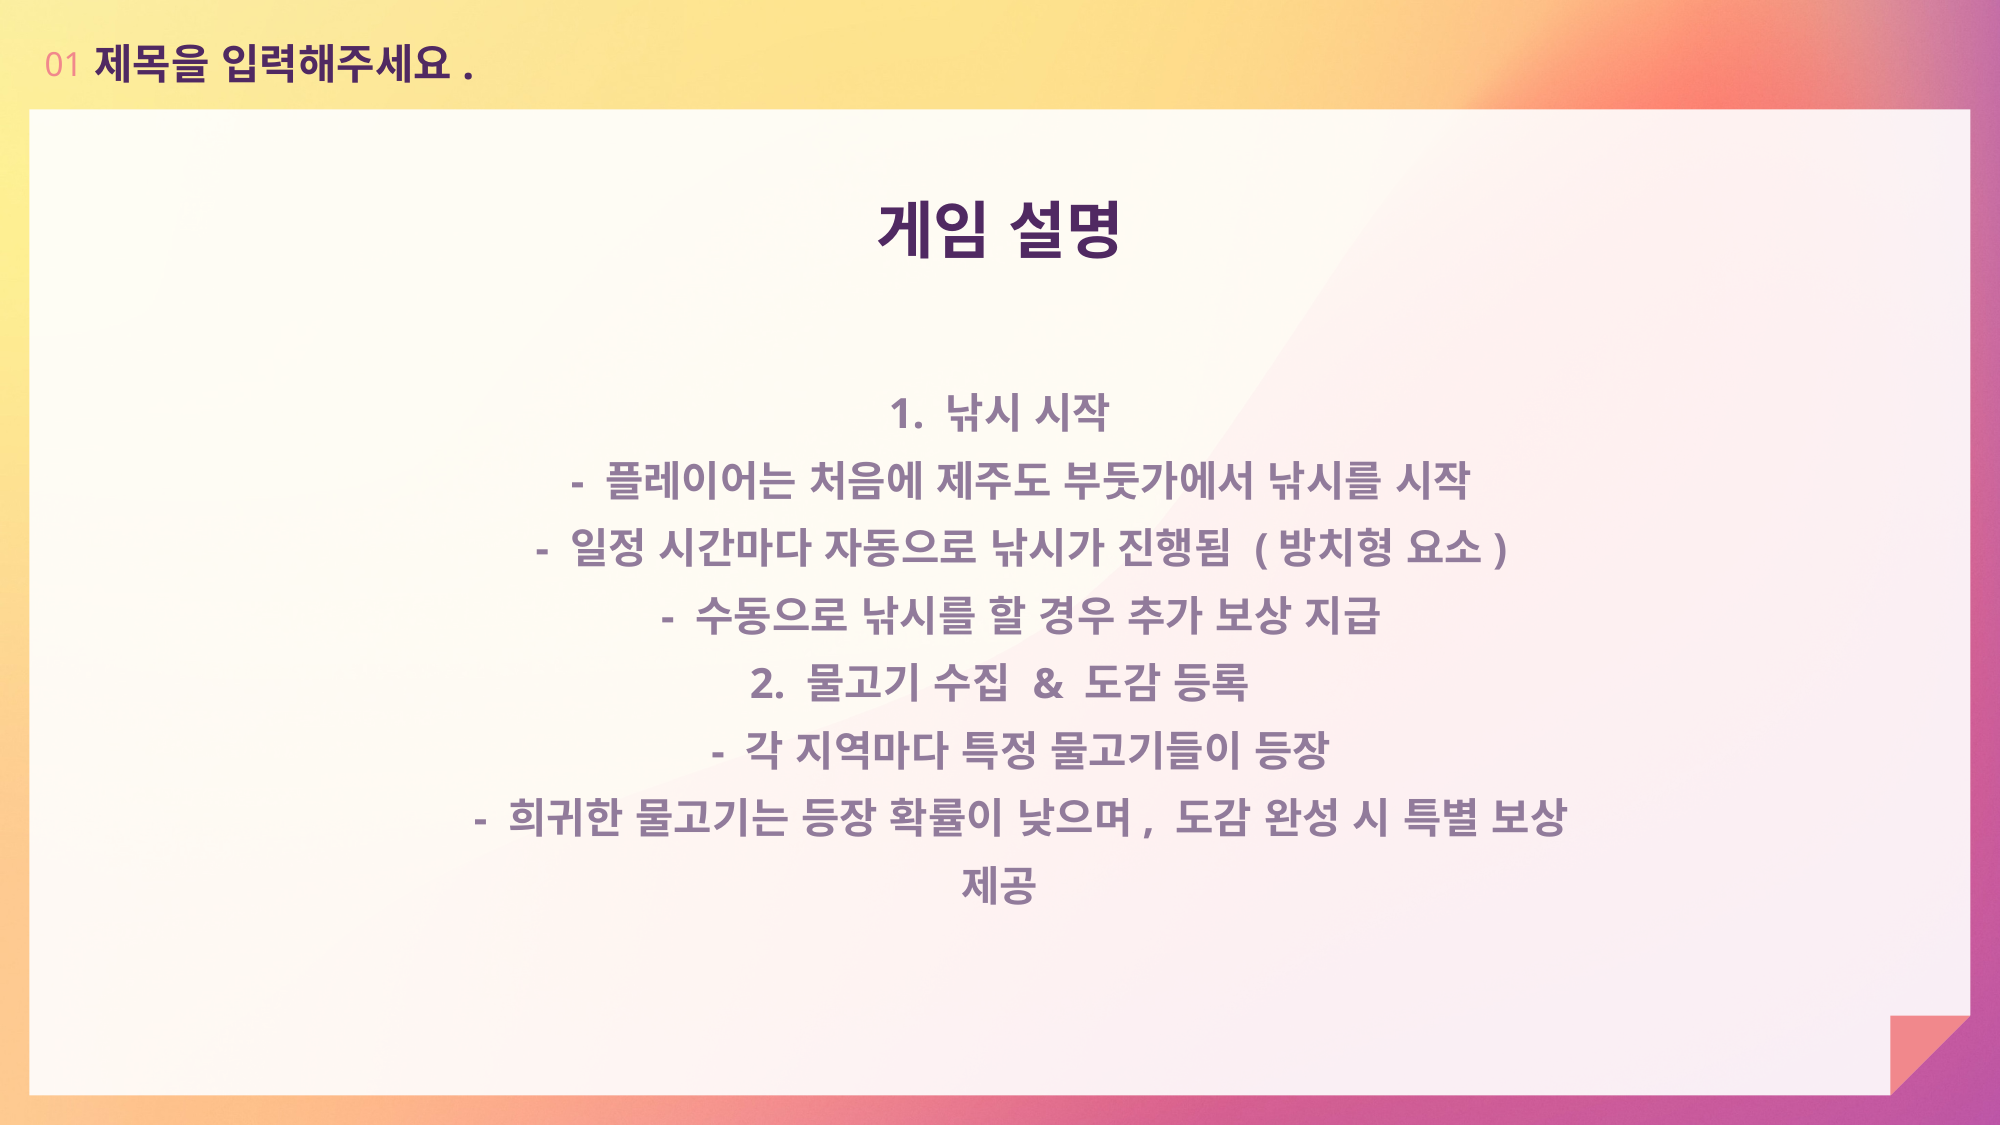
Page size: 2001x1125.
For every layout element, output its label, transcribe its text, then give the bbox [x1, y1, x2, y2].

subtitle 게임 설명 [421, 183, 1579, 274]
list 1. 낚시 시작 - 플레이어는 처음에 제주도 부둣가에서 낚시를 시작 - 일정 시간마다 자동으로 낚시가 진행됨 (방치형 요소) - 수동으로 낚시를 할 경우 추가 보상 지급 2. 물고기 수집 & 도감 등록 - 각 지역마다 특정 물고기들이 등장 - 희귀한 물고기는 등장 확률이 낮으며, 도감 완성 시 특별 보상 제공 [404, 361, 1596, 471]
picture [0, 0, 2000, 1125]
list 01 [29, 35, 114, 91]
title 제목을 입력해주세요. [79, 30, 1971, 95]
